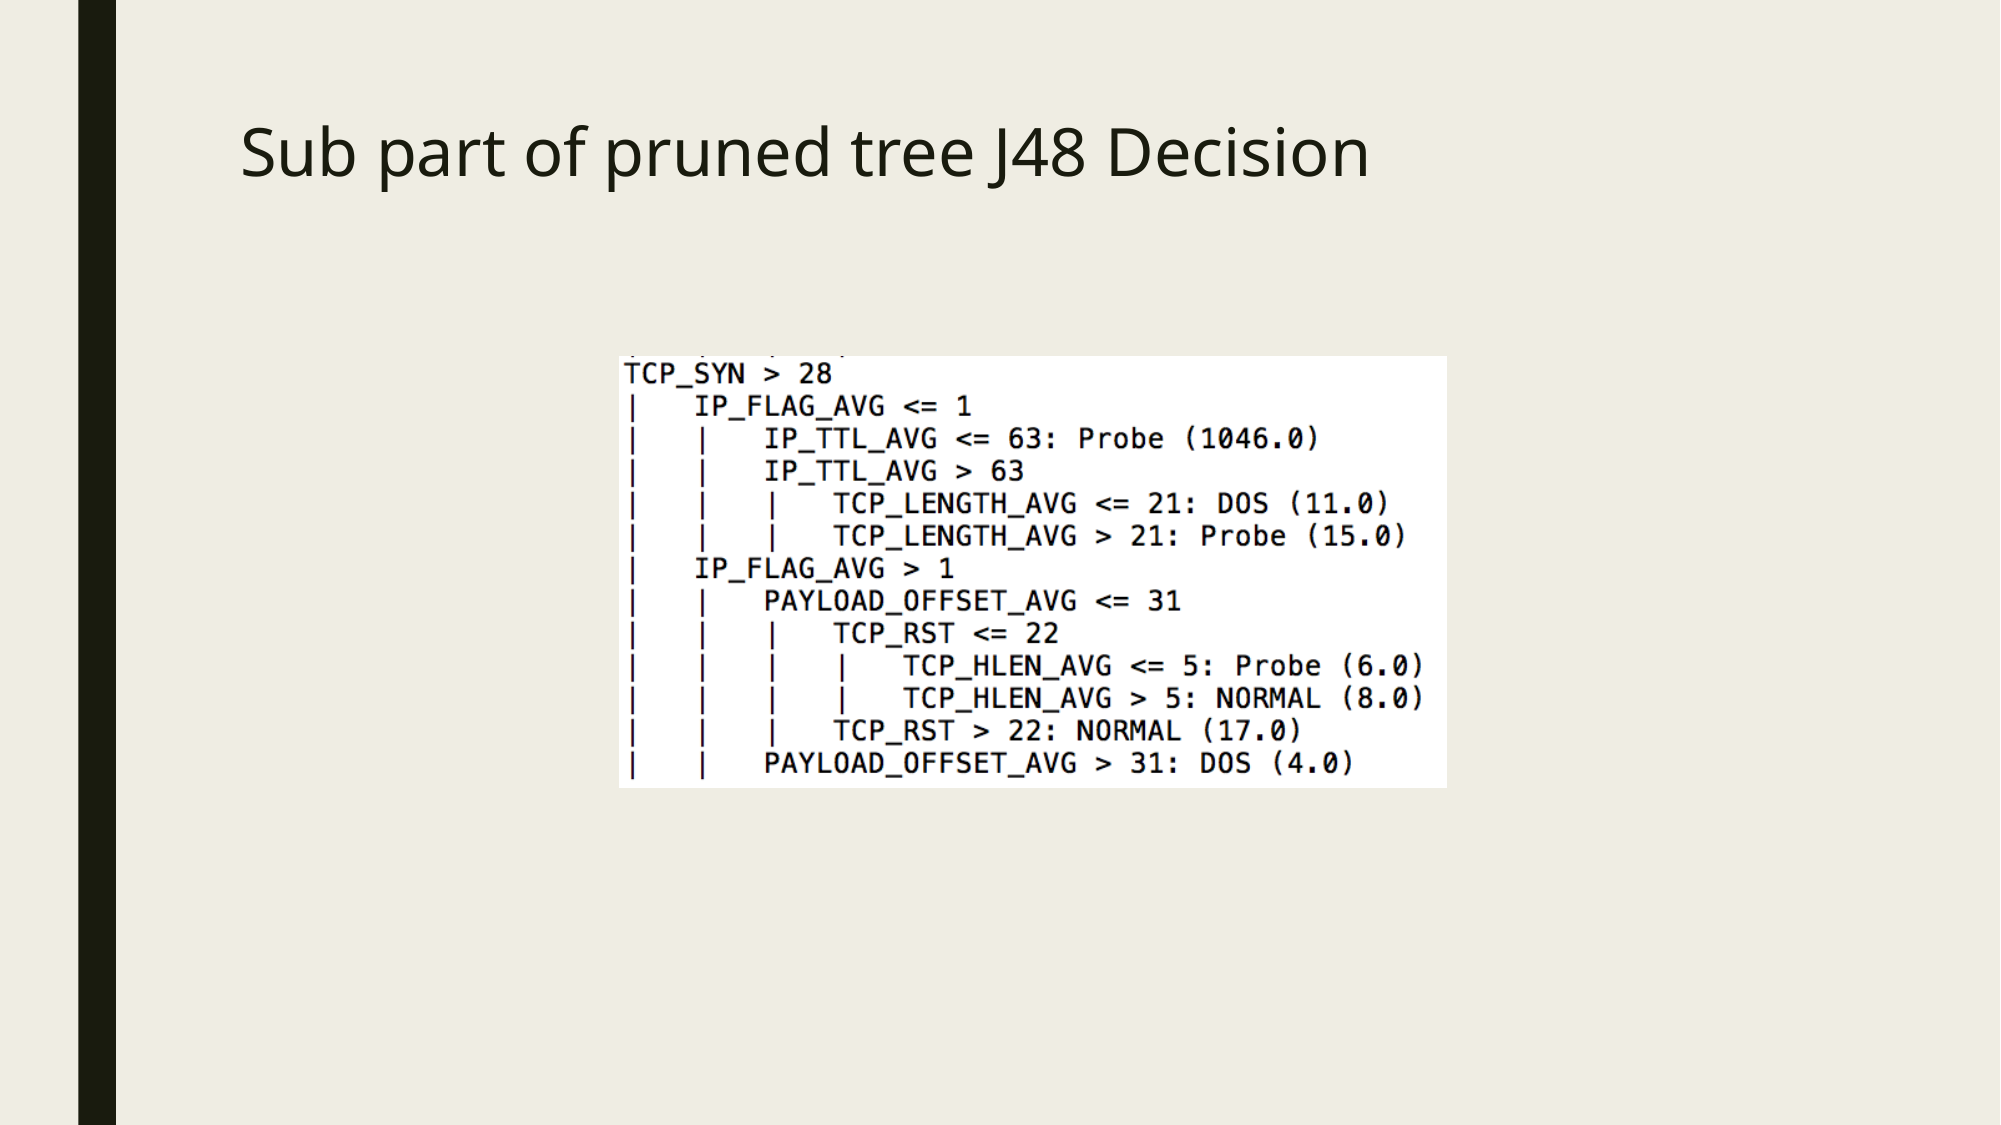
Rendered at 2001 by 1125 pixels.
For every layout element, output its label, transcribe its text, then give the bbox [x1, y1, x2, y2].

title Sub part of pruned tree J48 Decision [225, 112, 1800, 357]
picture [619, 356, 1447, 788]
